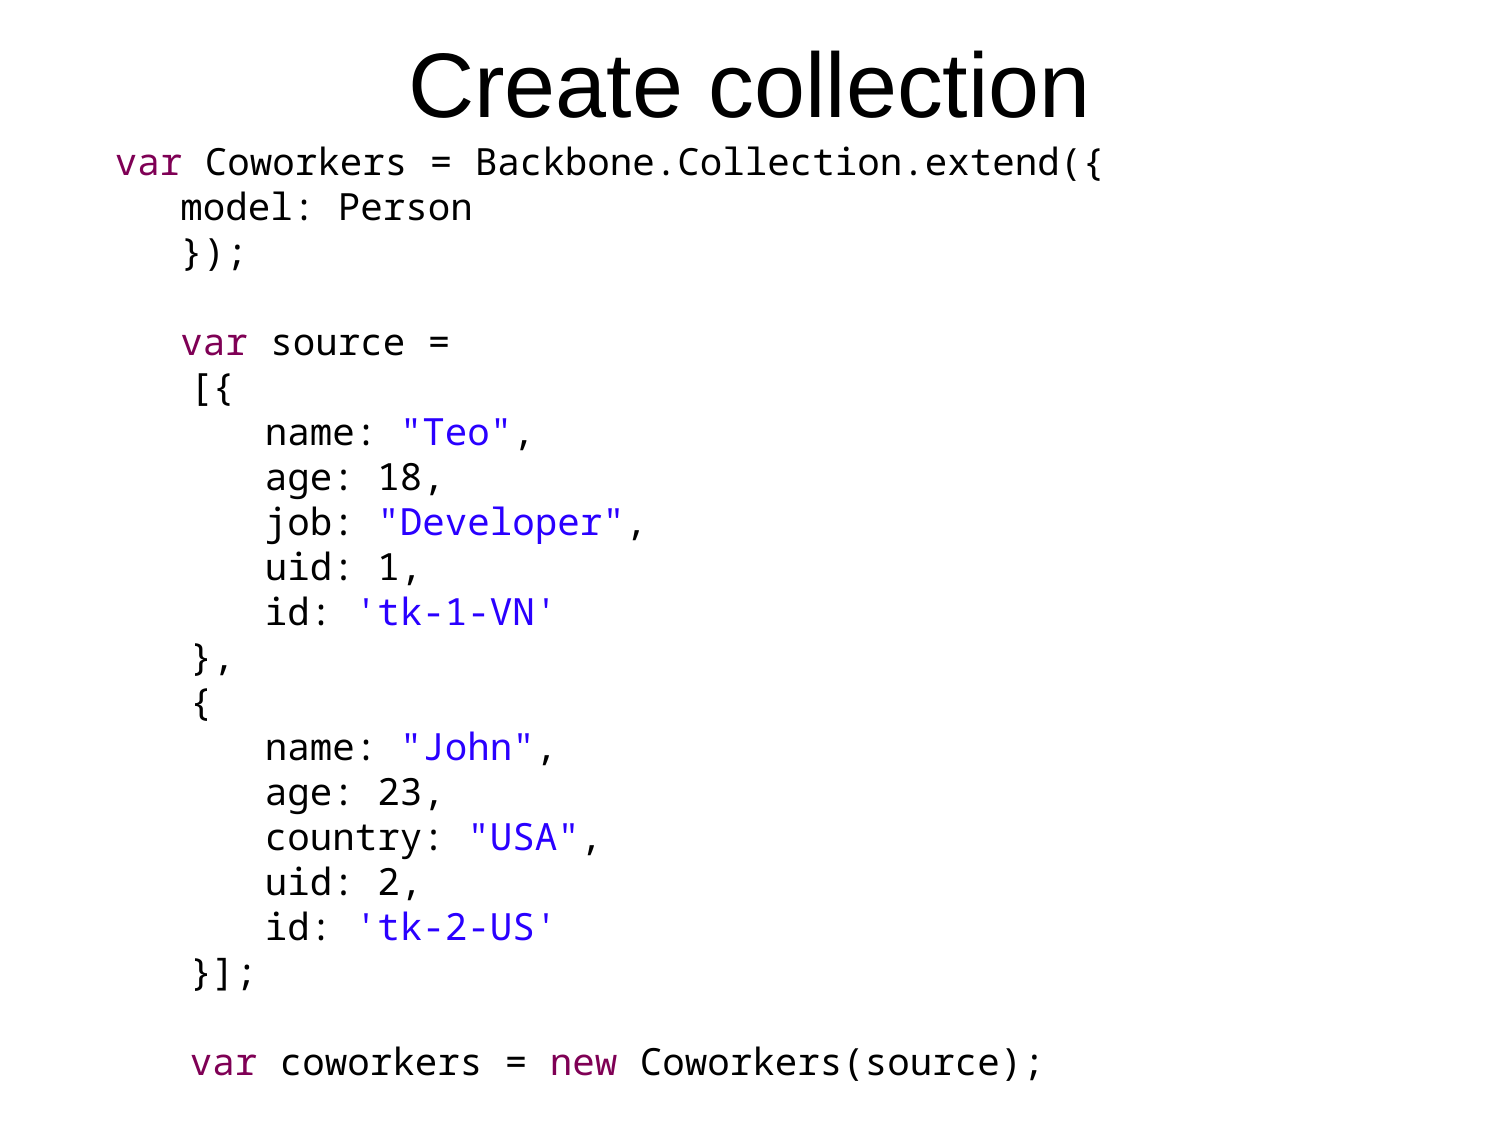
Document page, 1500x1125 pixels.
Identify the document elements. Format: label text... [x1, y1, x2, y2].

text_box var Coworkers = Backbone.Collection.extend({ model: Person }); var source = [{ name: "Teo", age: 18, job: "Developer", uid: 1, id: 'tk-1-VN' }, { name: "John", age: 23, country: "USA", uid: 2, id: 'tk-2-US' }]; var coworkers = new Coworkers(source); [99, 130, 1400, 1091]
title Create collection [75, 0, 1425, 175]
